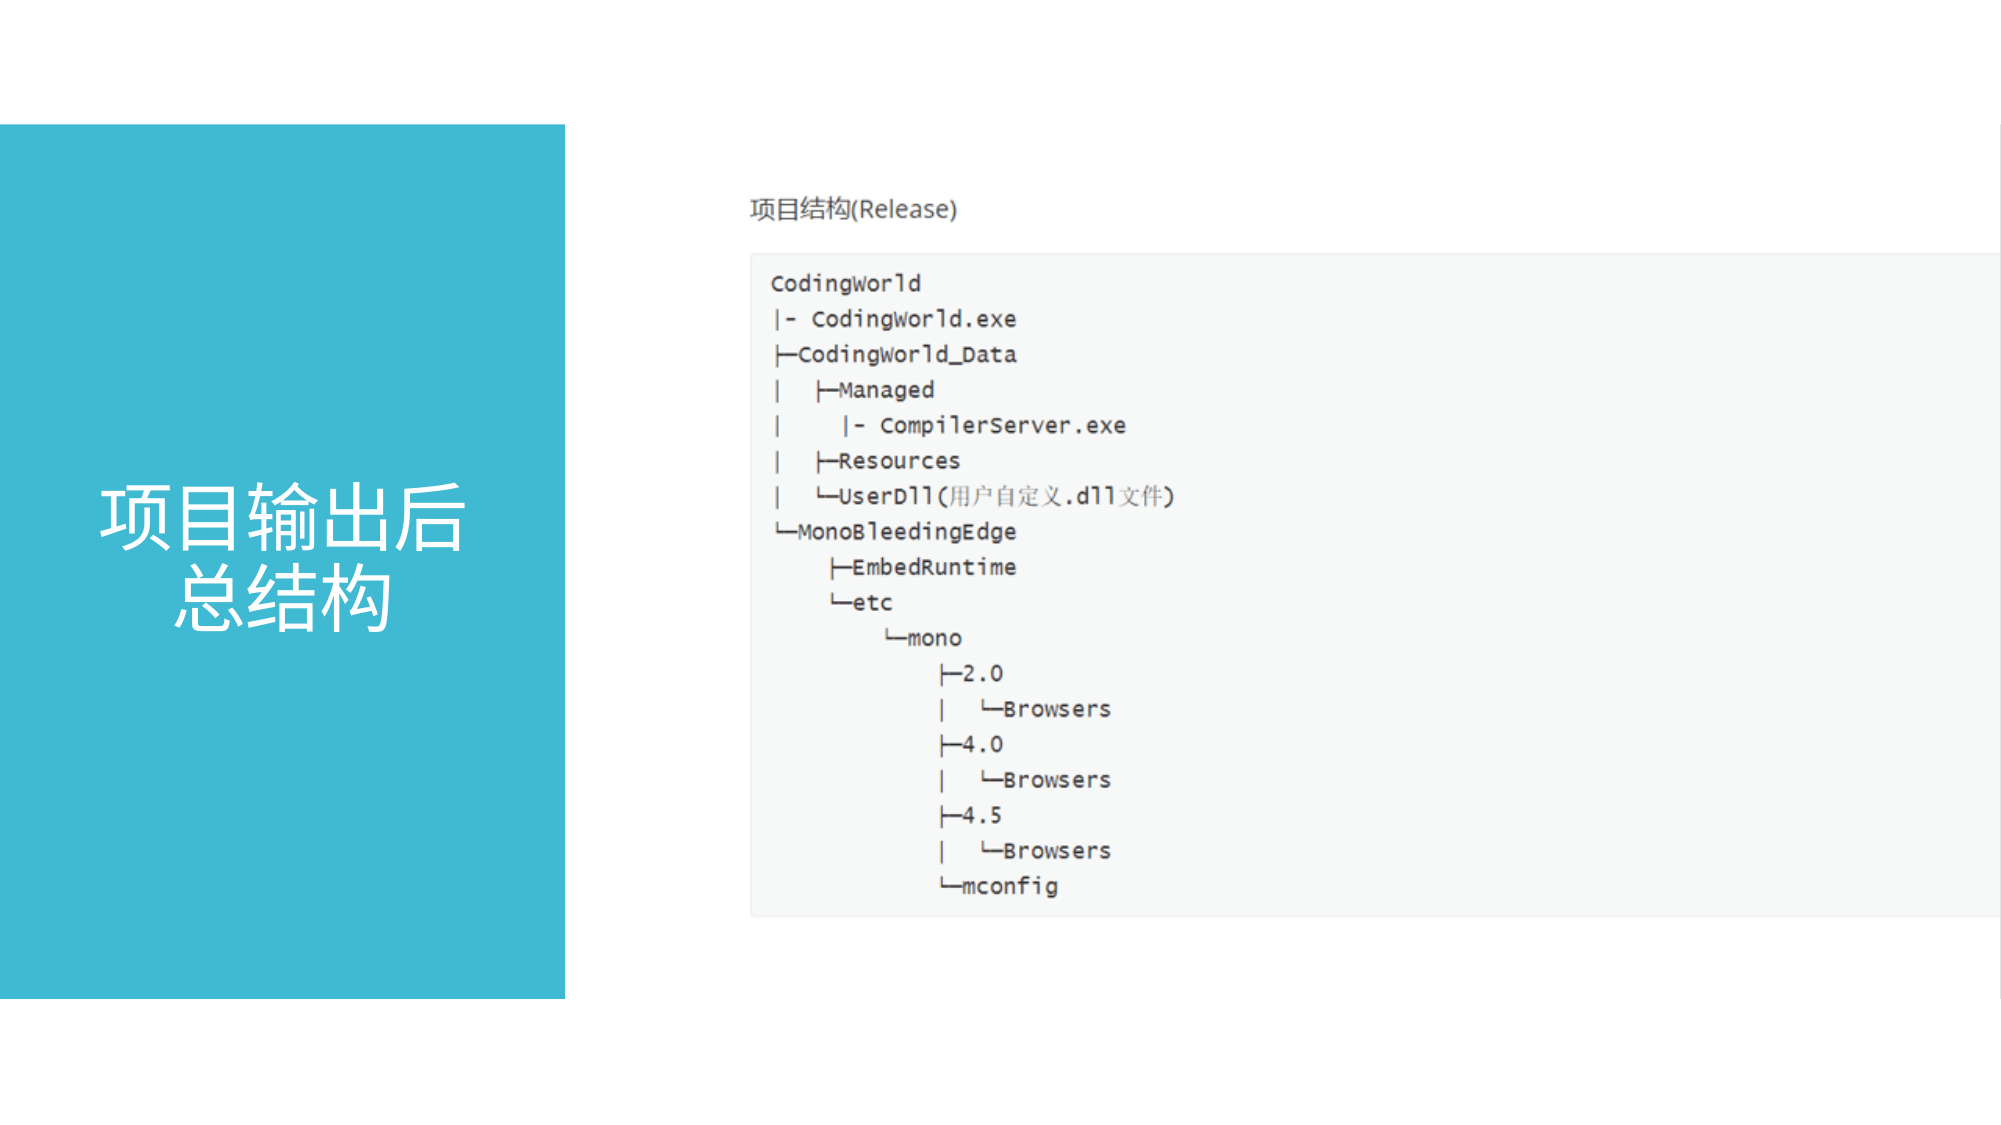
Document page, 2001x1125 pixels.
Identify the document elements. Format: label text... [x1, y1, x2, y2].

title 项目输出后 总结构 [41, 184, 525, 940]
picture [624, 118, 2000, 1007]
